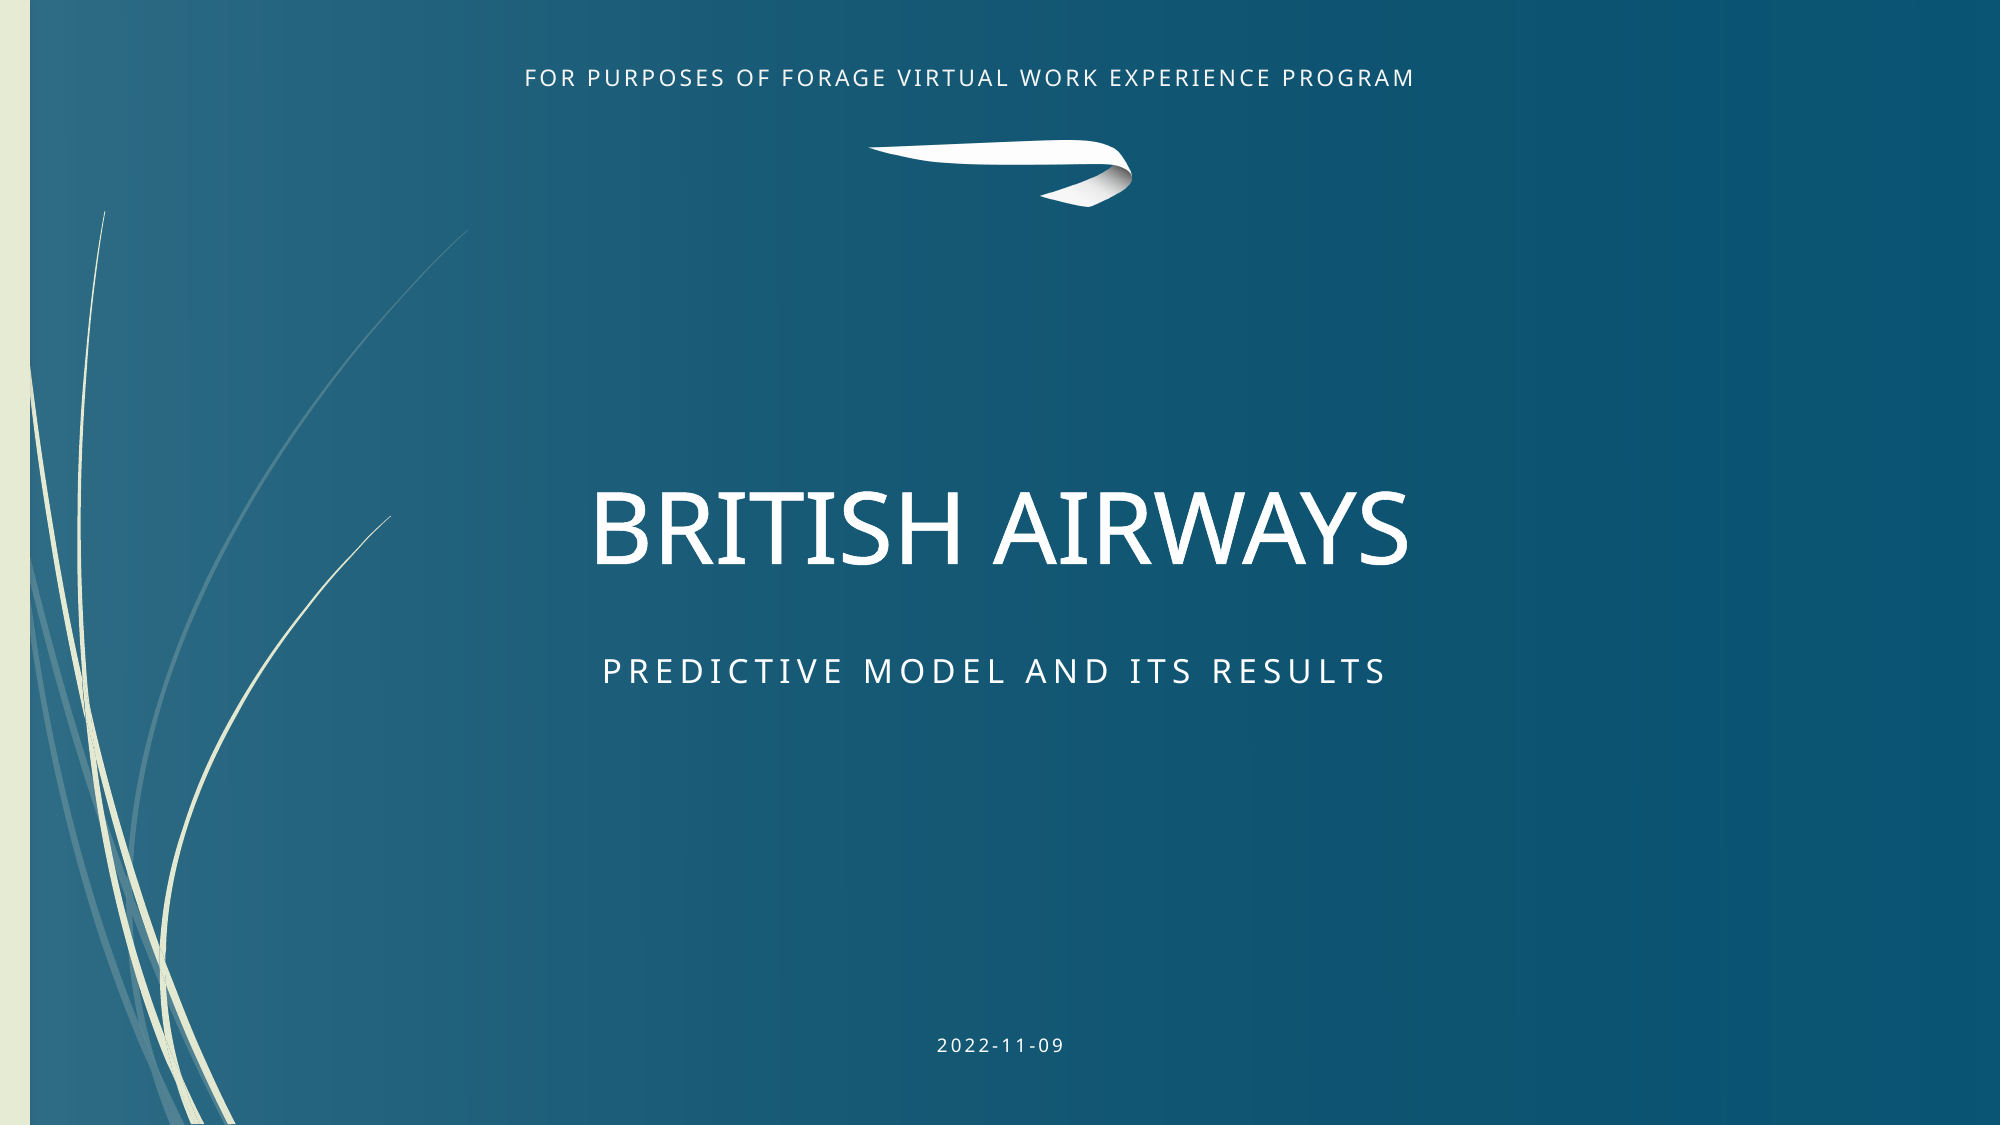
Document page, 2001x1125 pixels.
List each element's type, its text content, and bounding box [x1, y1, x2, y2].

title British Airways [456, 328, 1544, 598]
subtitle Predictive model and its results [243, 598, 1744, 742]
picture [868, 140, 1132, 207]
list 2022-11-09 [249, 1022, 1750, 1068]
